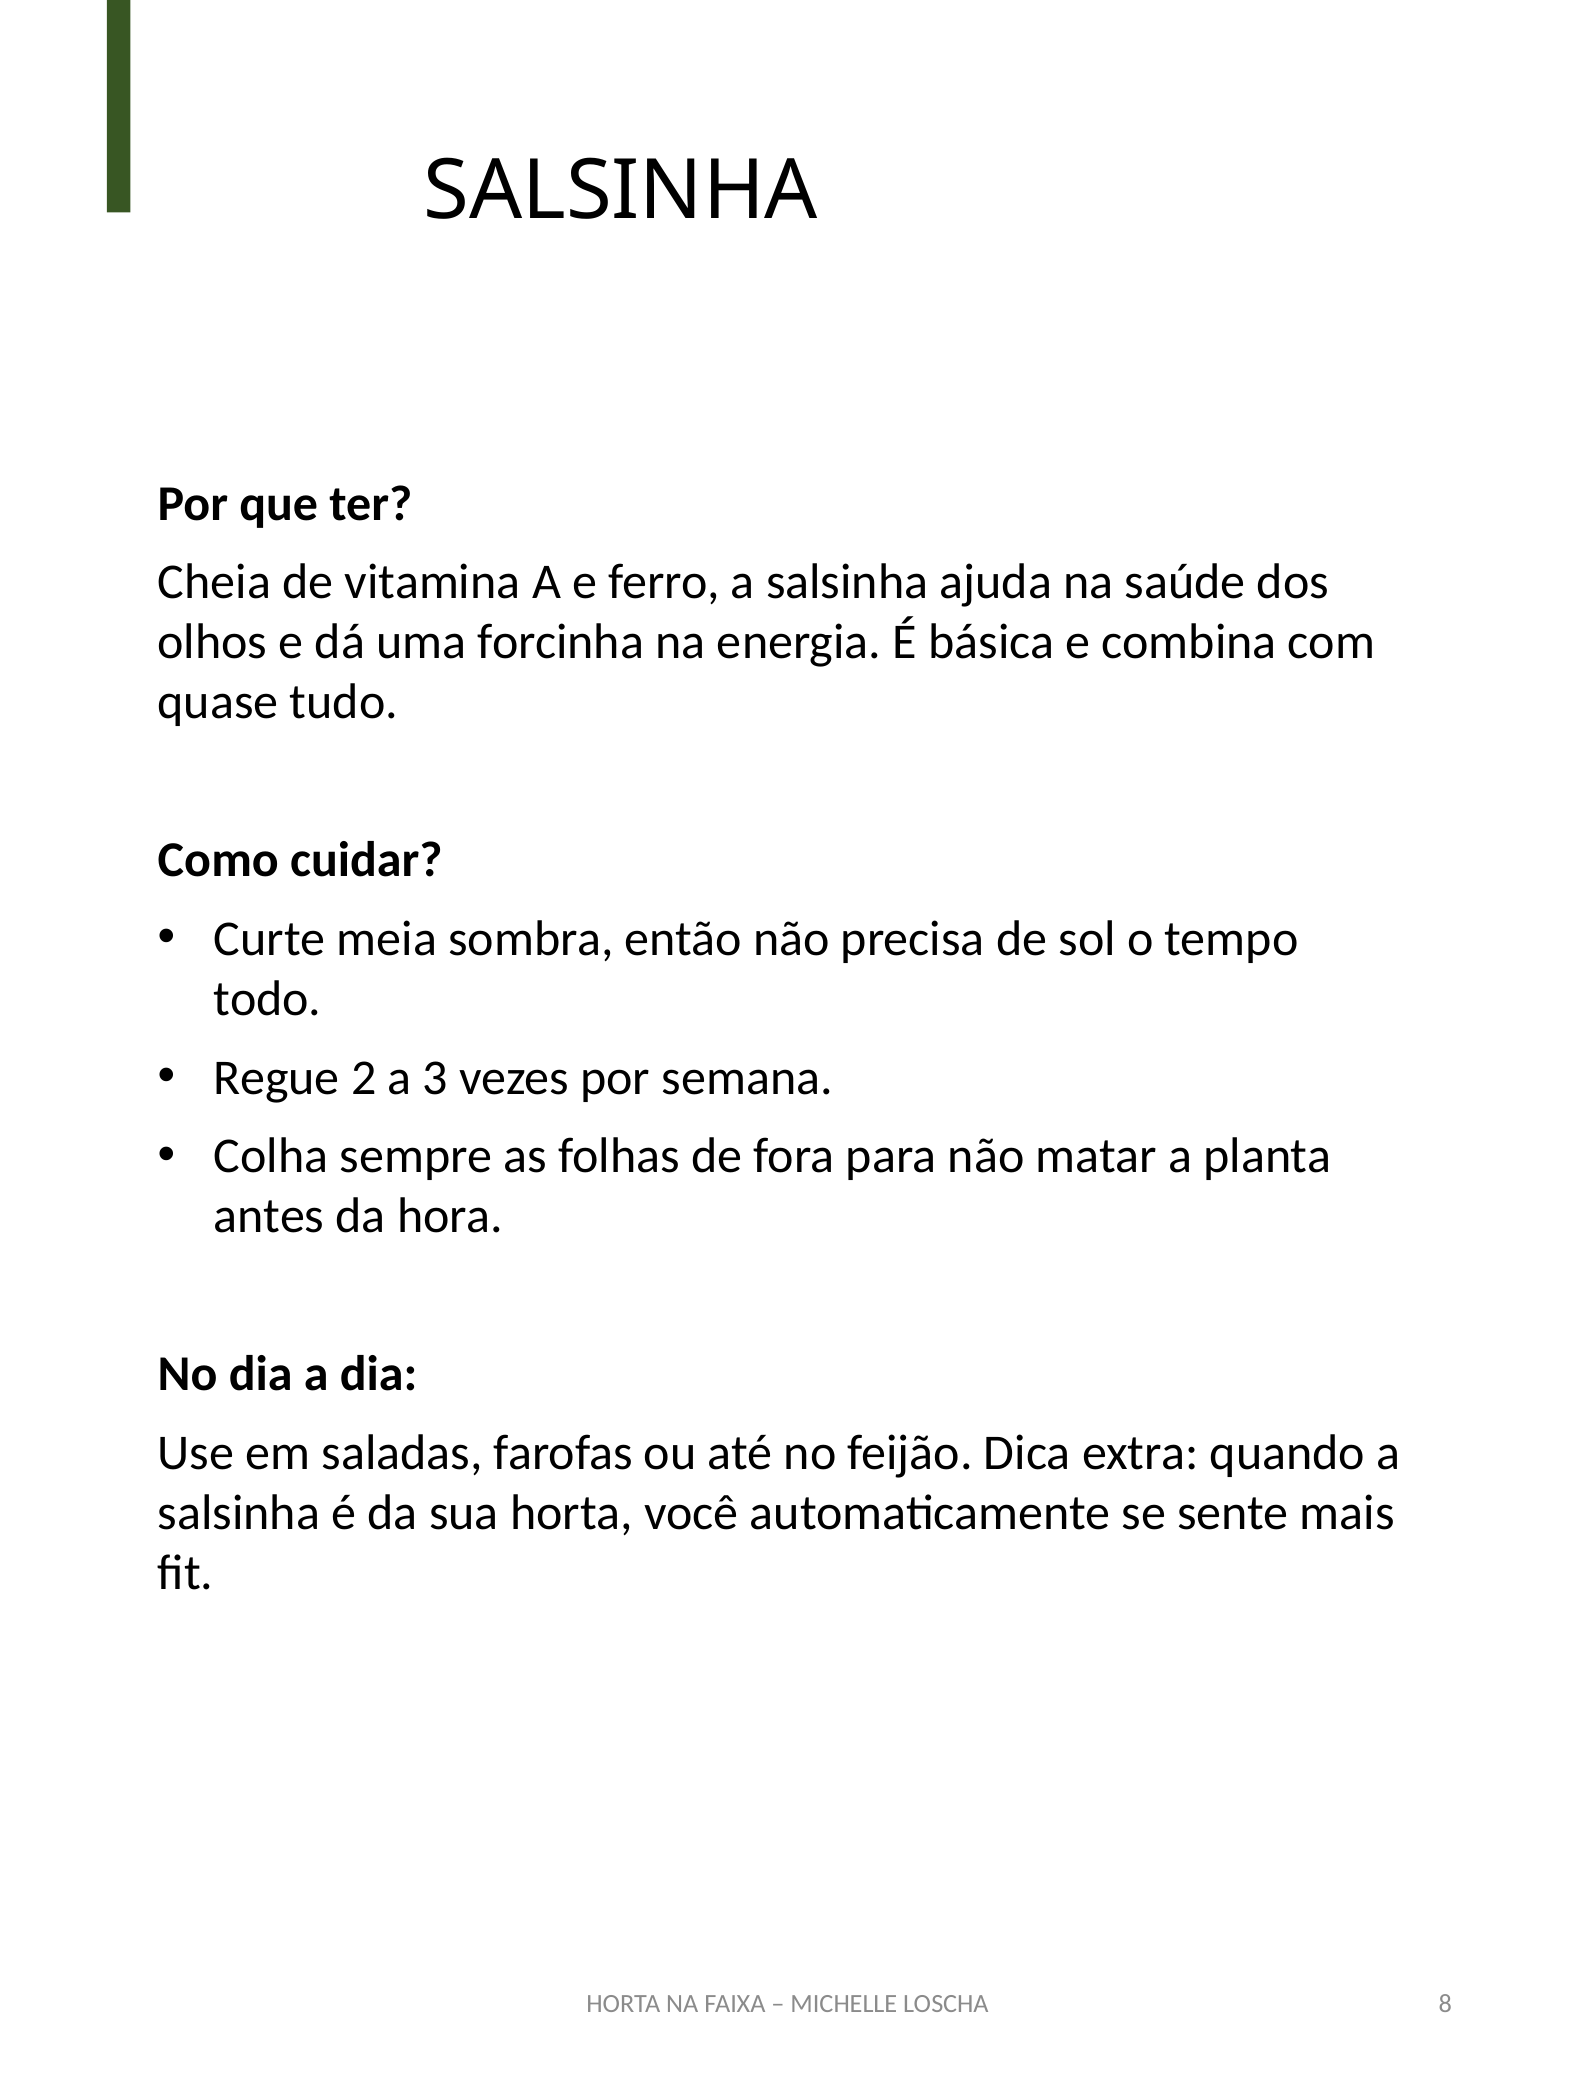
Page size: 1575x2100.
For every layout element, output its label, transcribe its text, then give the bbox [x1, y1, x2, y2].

slide_number 8 [1112, 1946, 1467, 2059]
text_box SALSINHA [408, 127, 1575, 243]
text_box [106, 0, 131, 213]
text_box Por que ter? Cheia de vitamina A e ferro, a salsinha ajuda na saúde dos olhos e dá uma forcinha na energia. É básica e combina com quase tudo. Como cuidar? Curte meia sombra, então não precisa de sol o tempo todo. Regue 2 a 3 vezes por semana. Colha sempre as folhas de fora para não matar a planta antes da hora. No dia a dia: Use em saladas, farofas ou até no feijão. Dica extra: quando a salsinha é da sua horta, você automaticamente se sente mais fit. [142, 462, 1426, 1750]
footer HORTA NA FAIXA – MICHELLE LOSCHA [521, 1946, 1054, 2059]
